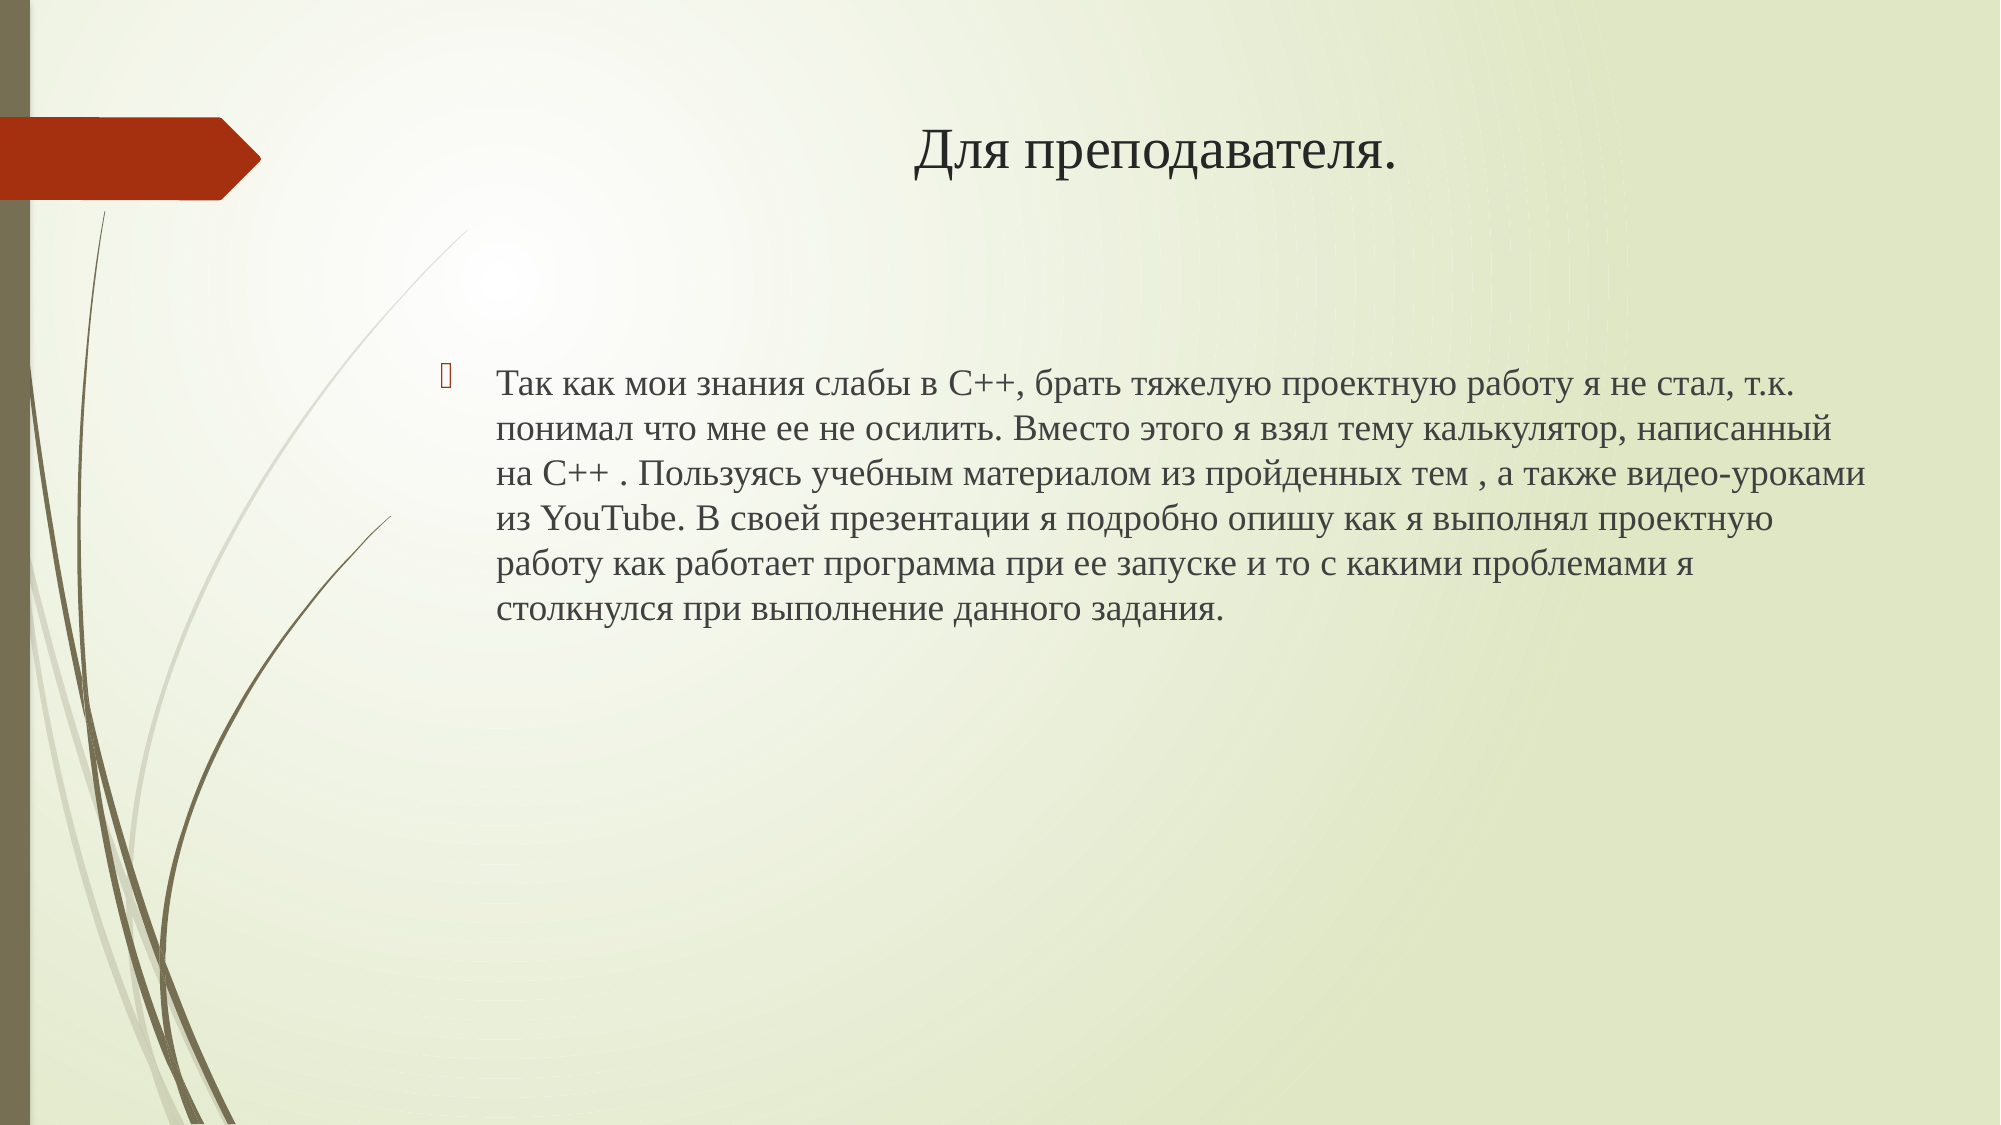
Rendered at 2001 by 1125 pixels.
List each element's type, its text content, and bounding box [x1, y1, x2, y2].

list Так как мои знания слабы в C++, брать тяжелую проектную работу я не стал, т.к. понимал что мне ее не осилить. Вместо этого я взял тему калькулятор, написанный на C++ . Пользуясь учебным материалом из пройденных тем , а также видео-уроками из YouTube. В своей презентации я подробно опишу как я выполнял проектную работу как работает программа при ее запуске и то с какими проблемами я столкнулся при выполнение данного задания. [424, 350, 1888, 970]
title Для преподавателя. [425, 102, 1888, 313]
